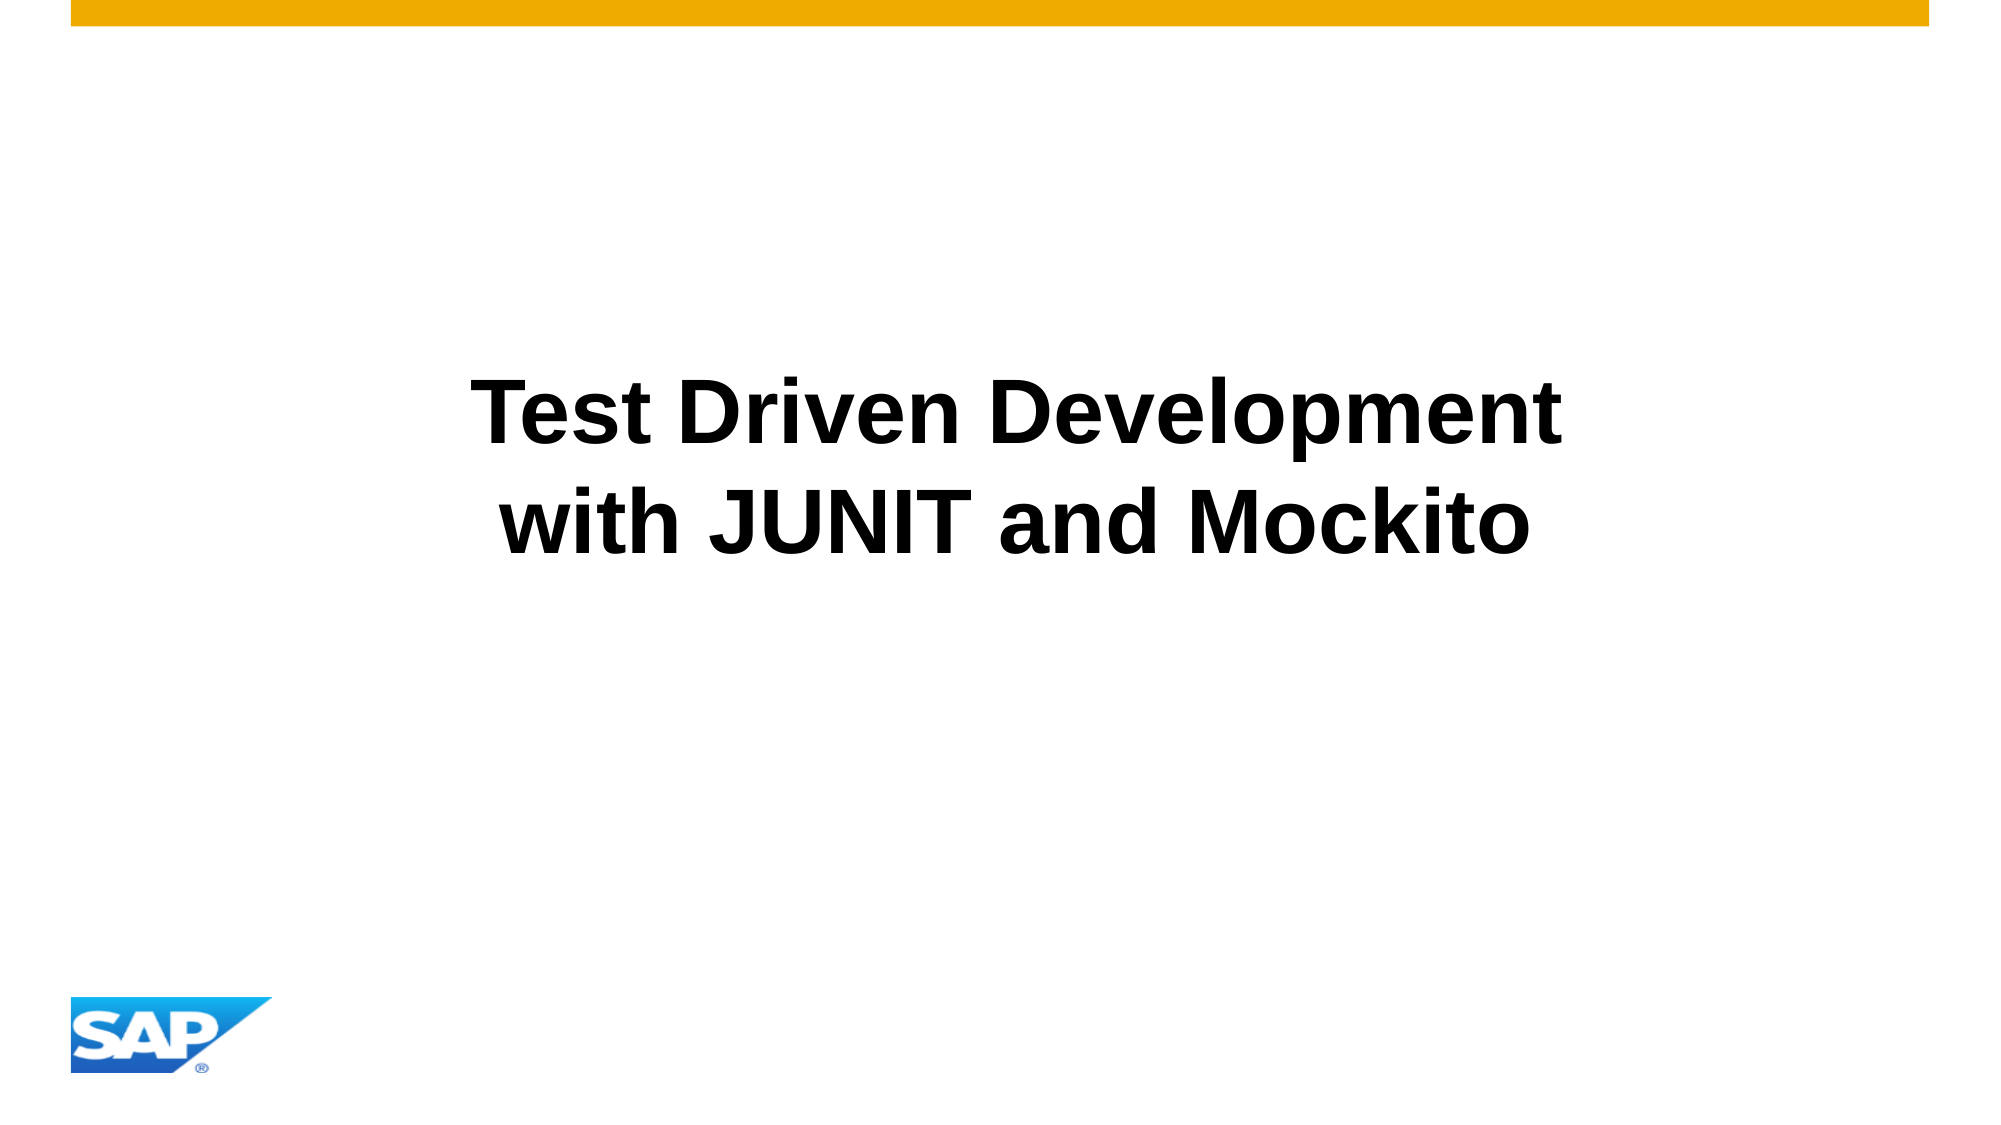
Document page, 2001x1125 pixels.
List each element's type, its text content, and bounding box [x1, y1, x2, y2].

picture [70, 997, 272, 1073]
title Test Driven Development with JUNIT and Mockito [403, 351, 1631, 578]
